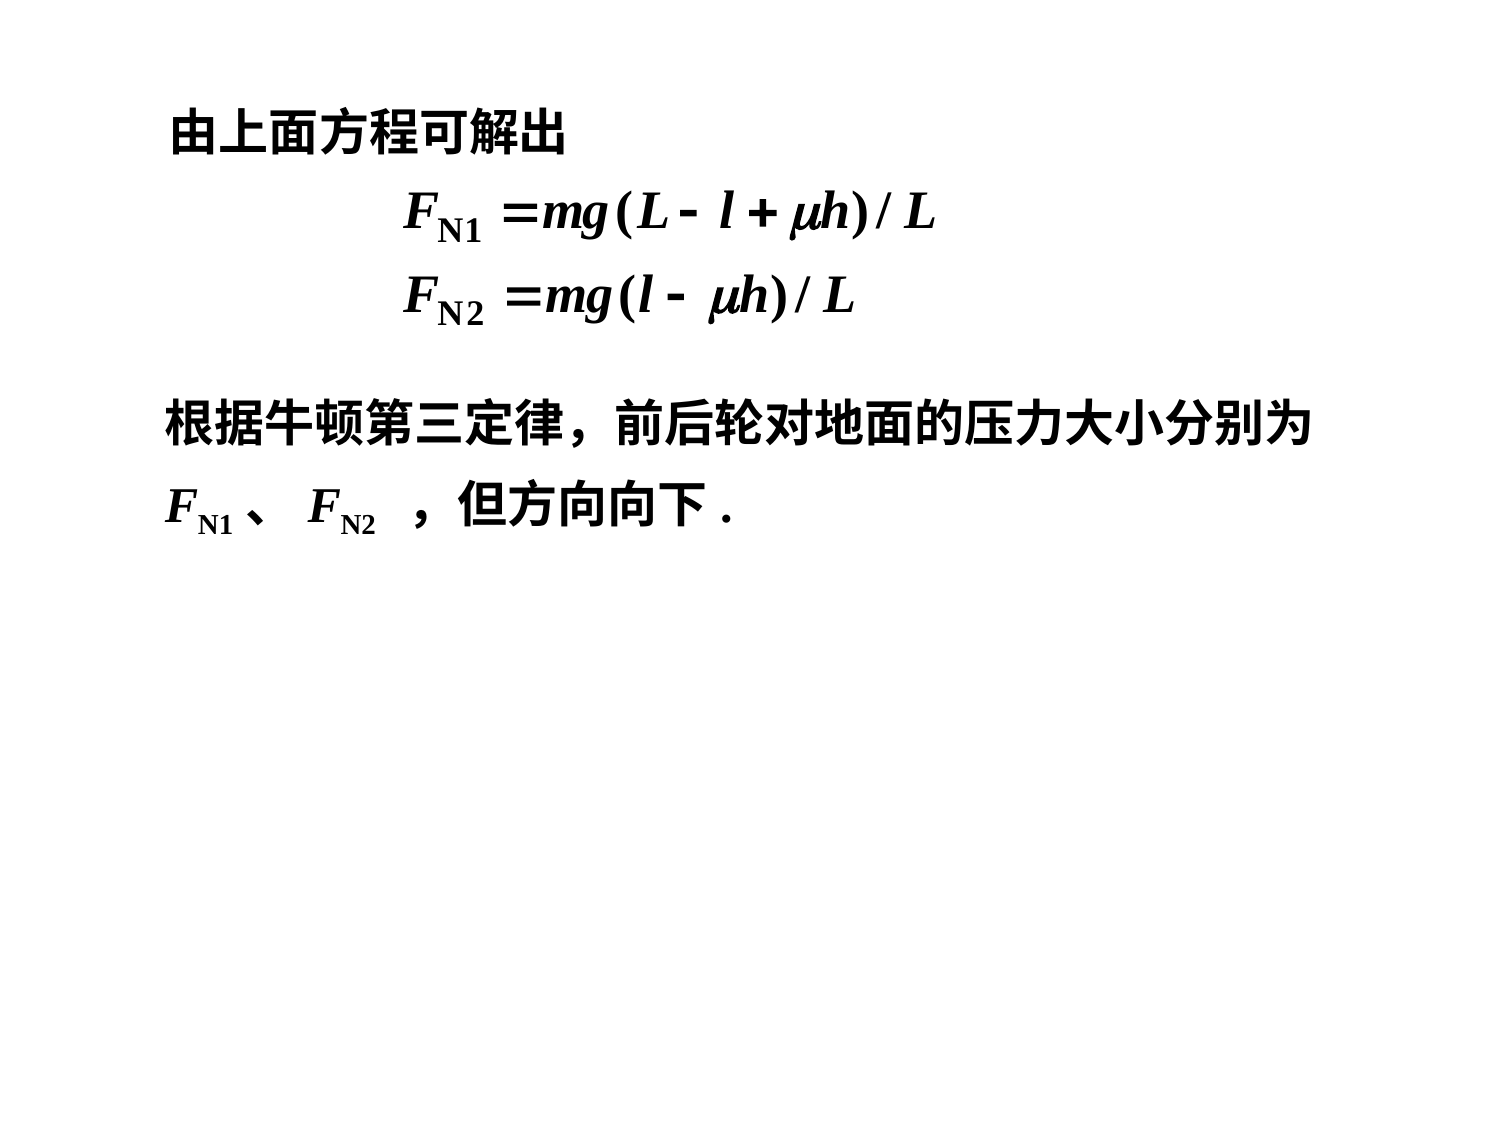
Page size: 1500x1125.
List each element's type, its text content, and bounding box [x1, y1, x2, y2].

text_box 根据牛顿第三定律，前后轮对地面的压力大小分别为FN1、FN2 ，但方向向下. [149, 366, 1363, 548]
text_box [393, 174, 946, 338]
text_box 由上面方程可解出 [154, 74, 665, 168]
